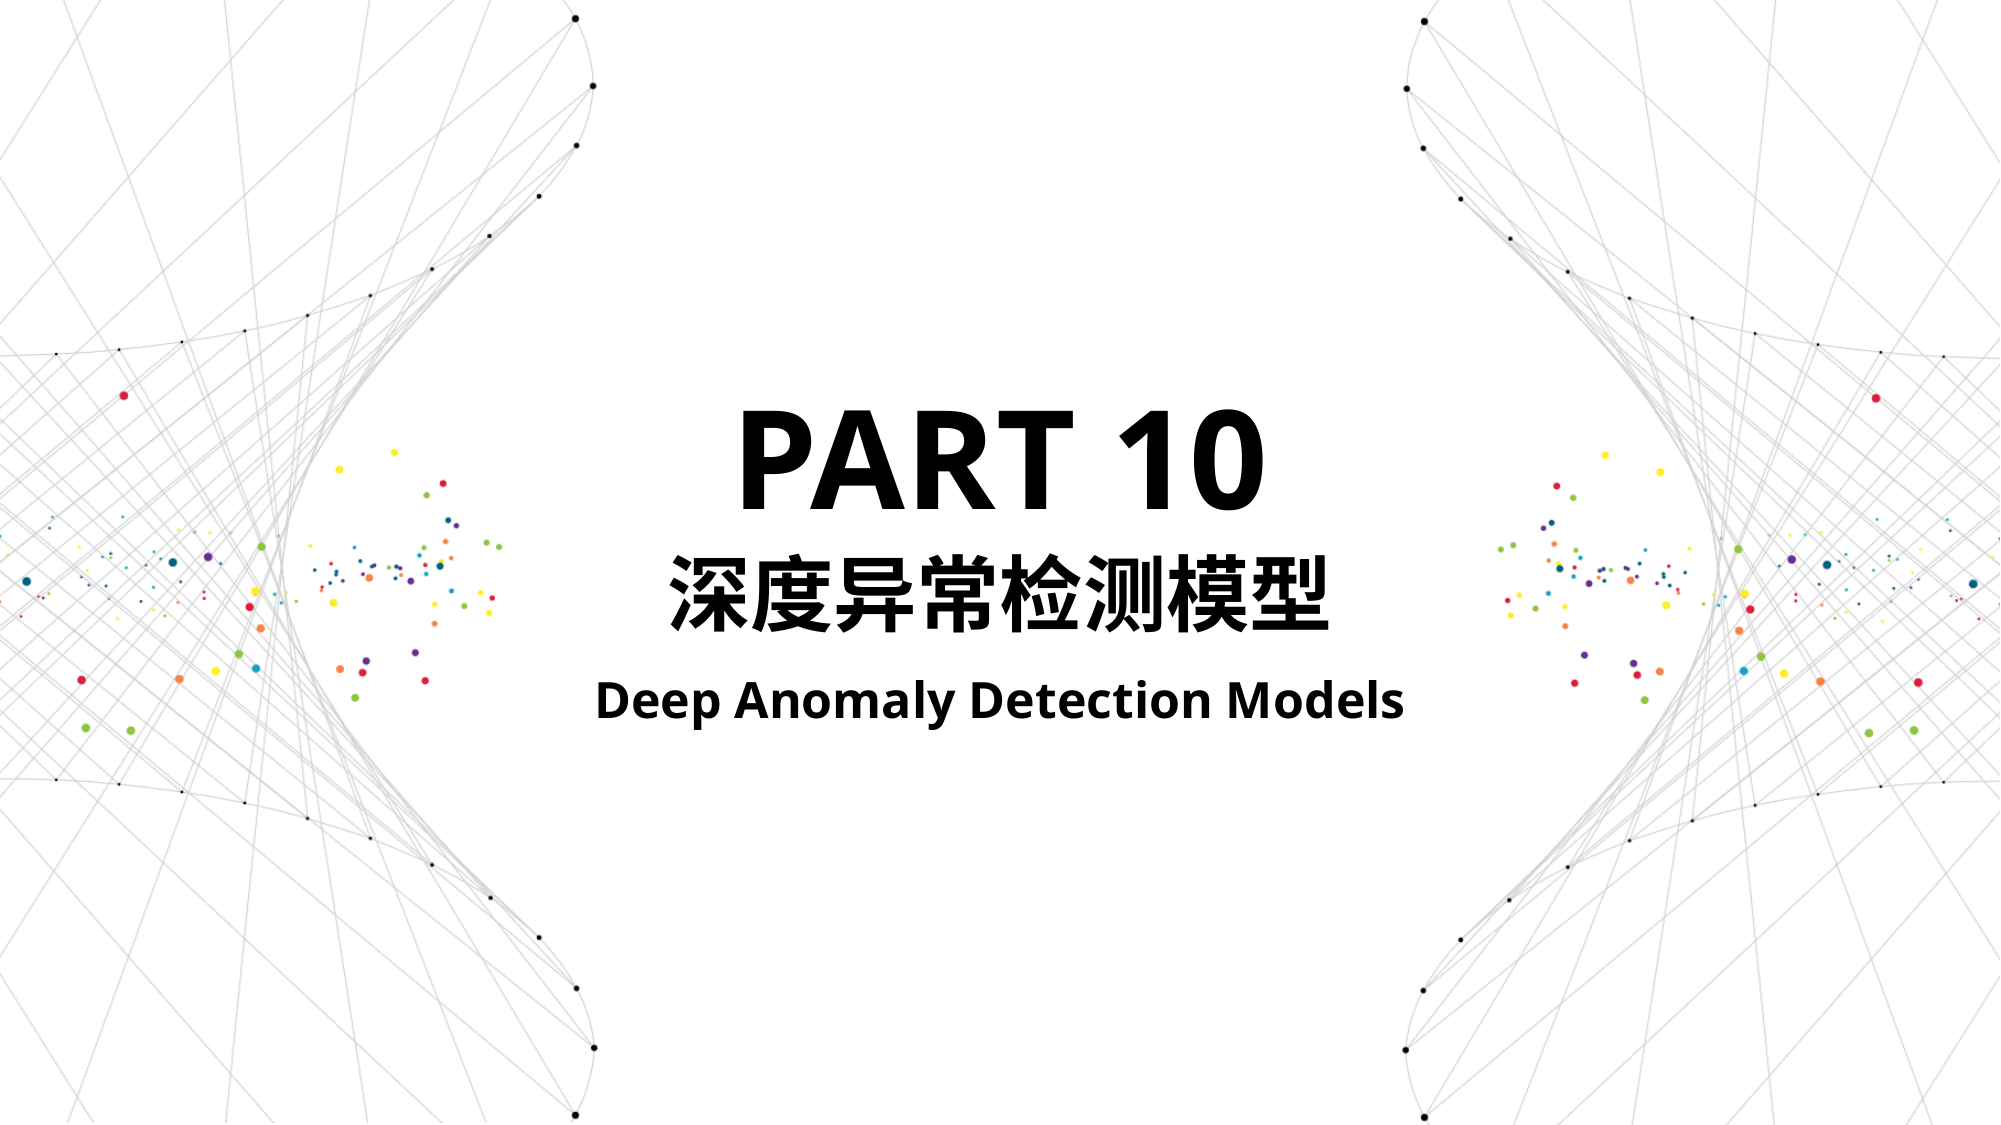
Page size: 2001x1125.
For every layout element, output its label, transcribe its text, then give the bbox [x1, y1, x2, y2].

text_box PART 10 [688, 364, 1312, 534]
text_box 深度异常检测模型 [688, 534, 1312, 650]
picture [0, 0, 688, 1123]
text_box Deep Anomaly Detection Models [688, 661, 1312, 737]
picture [1312, 0, 2000, 1125]
